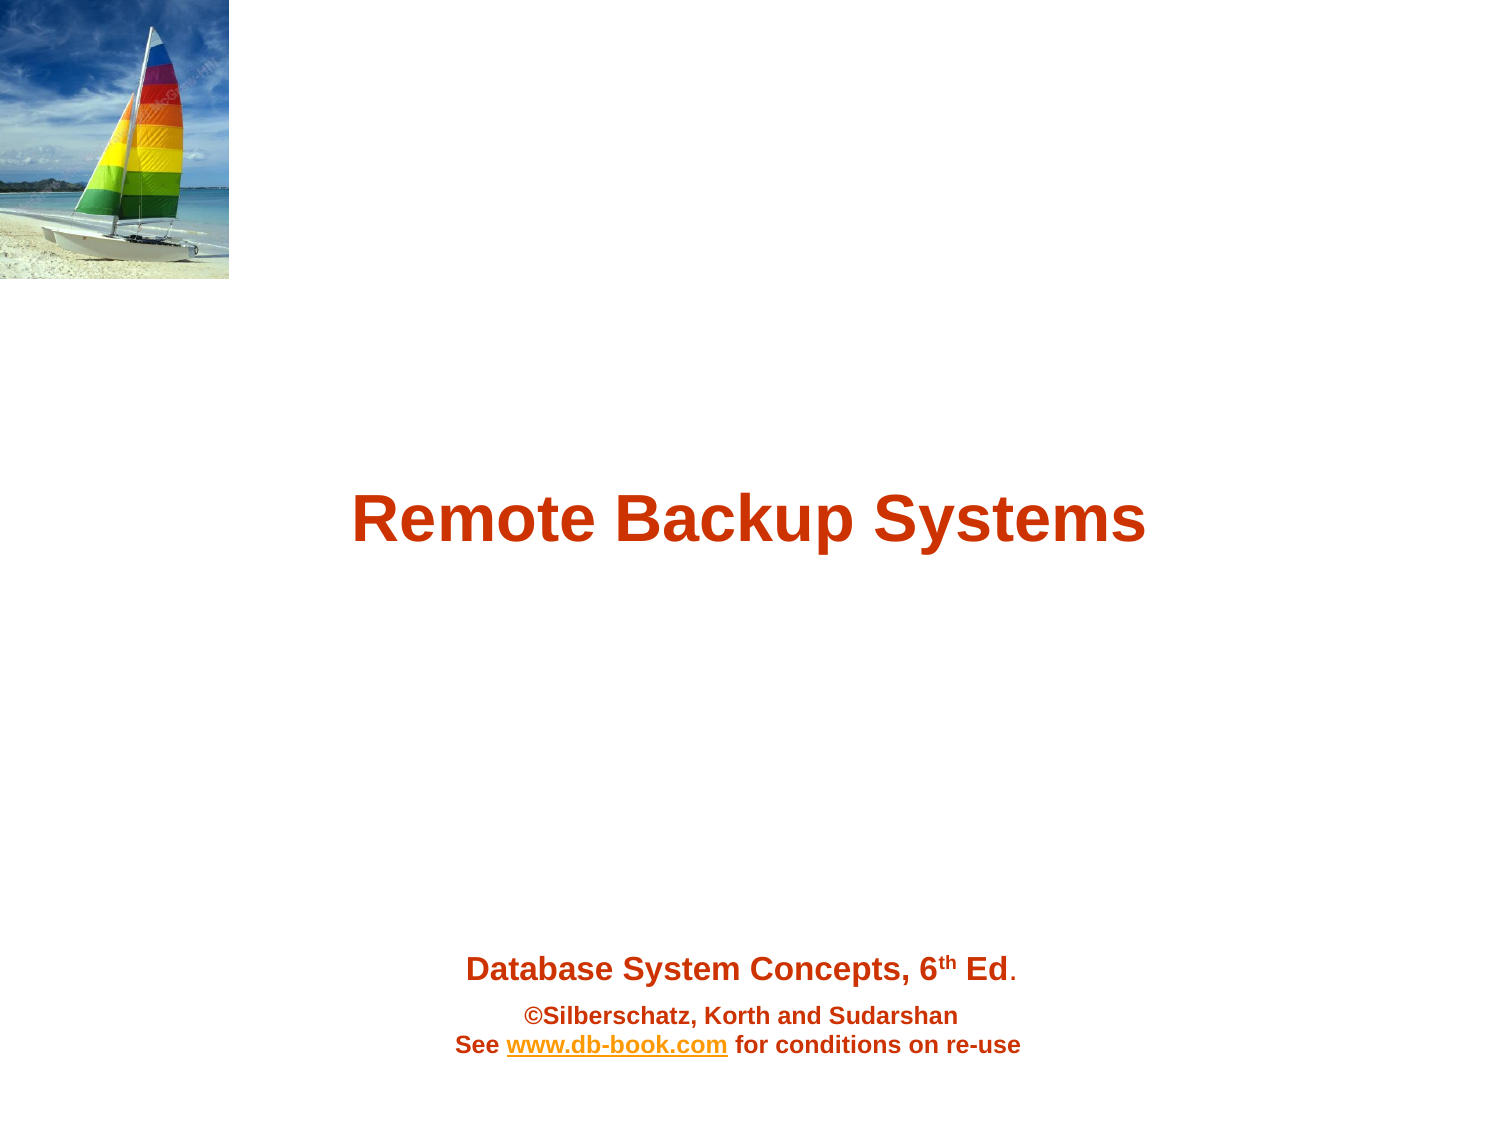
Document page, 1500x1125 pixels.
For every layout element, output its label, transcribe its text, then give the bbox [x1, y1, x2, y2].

picture [0, 0, 229, 279]
title Remote Backup Systems [112, 374, 1388, 563]
